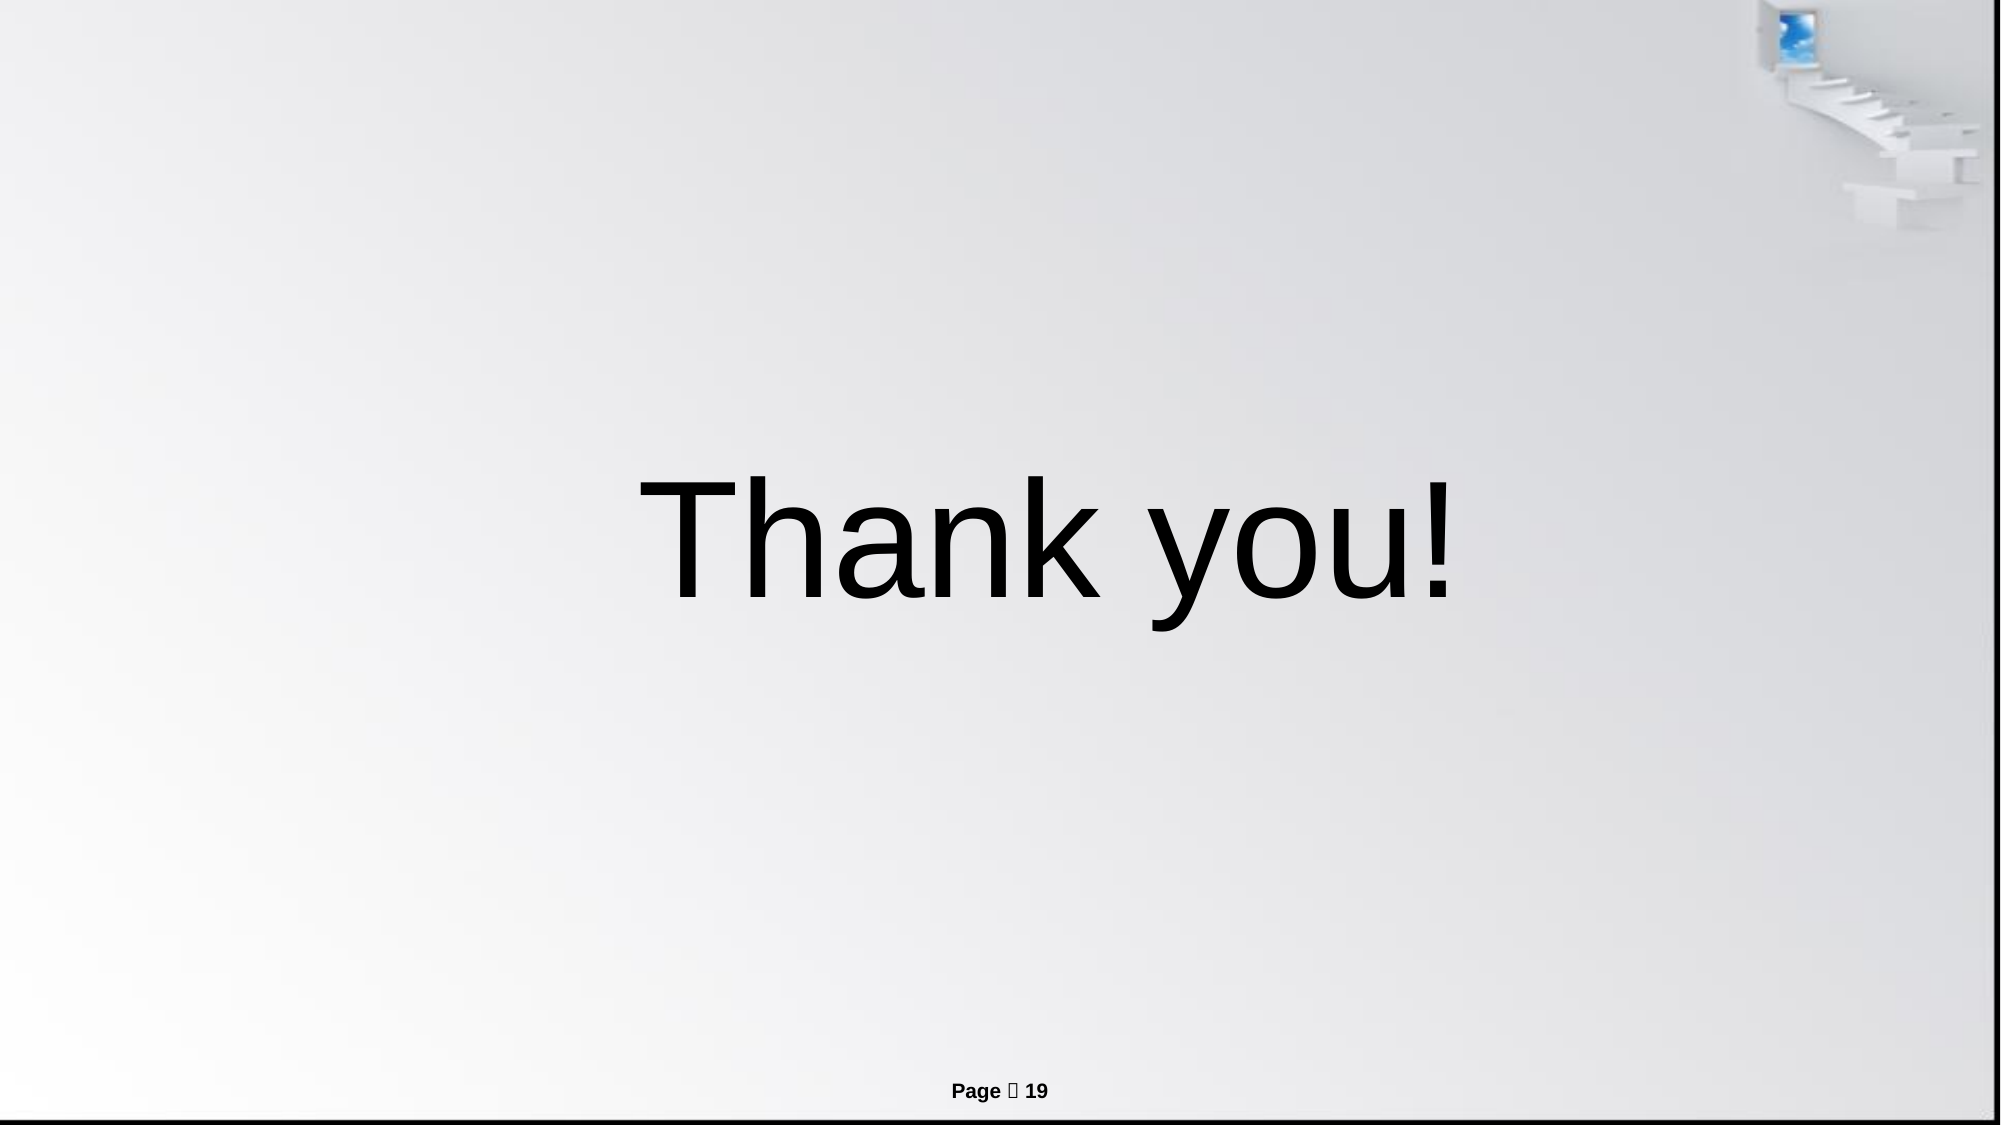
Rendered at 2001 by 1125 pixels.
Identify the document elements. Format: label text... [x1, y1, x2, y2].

picture [0, 0, 2001, 1125]
list Thank you! [495, 383, 1605, 736]
